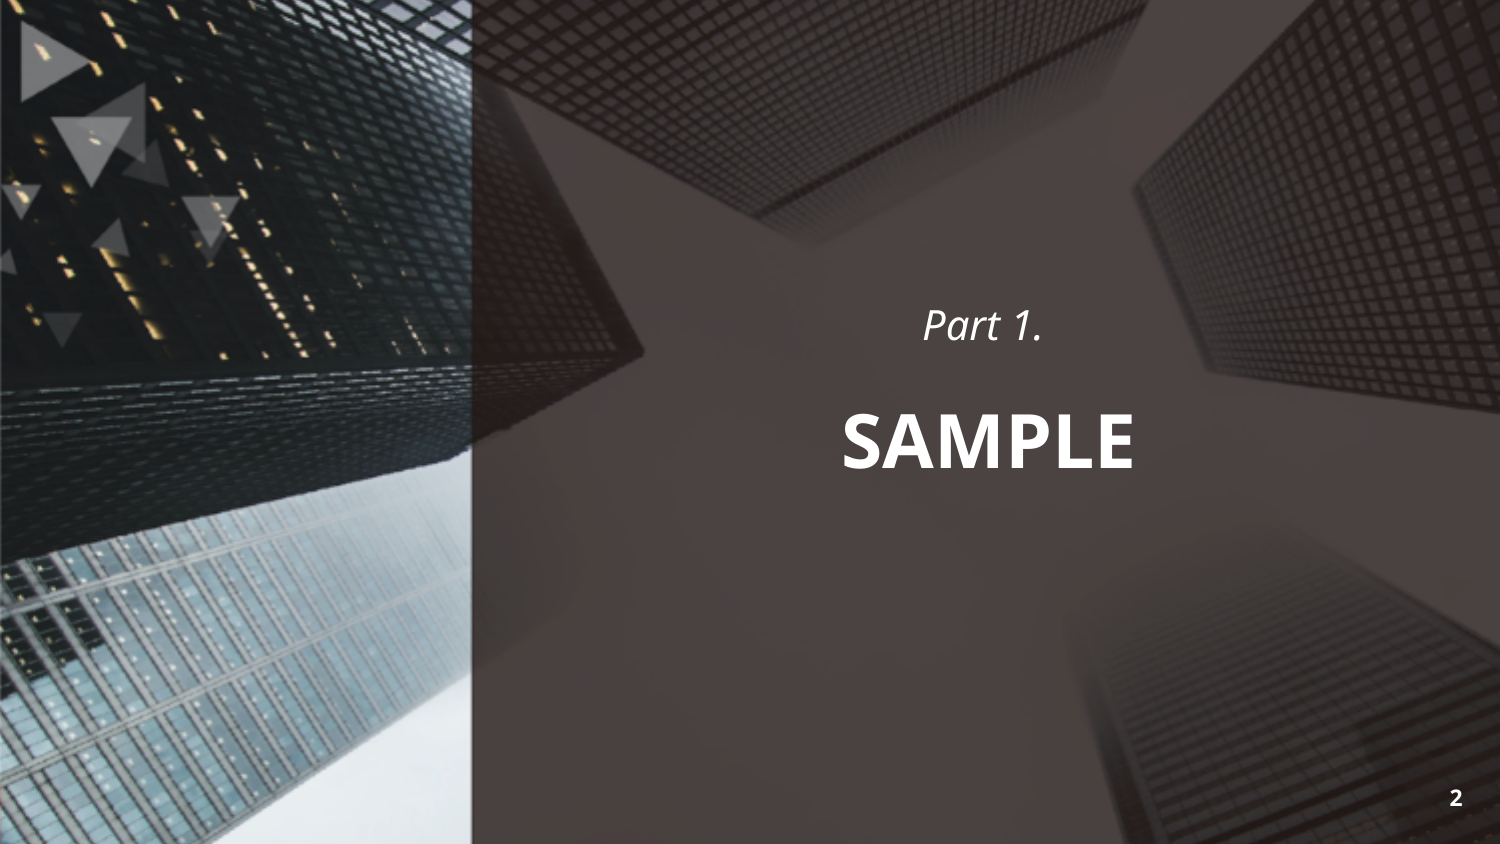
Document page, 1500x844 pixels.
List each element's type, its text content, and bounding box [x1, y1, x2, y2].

text_box SAMPLE [478, 386, 1500, 493]
picture [0, 0, 1500, 844]
text_box Part 1. [466, 291, 1500, 357]
